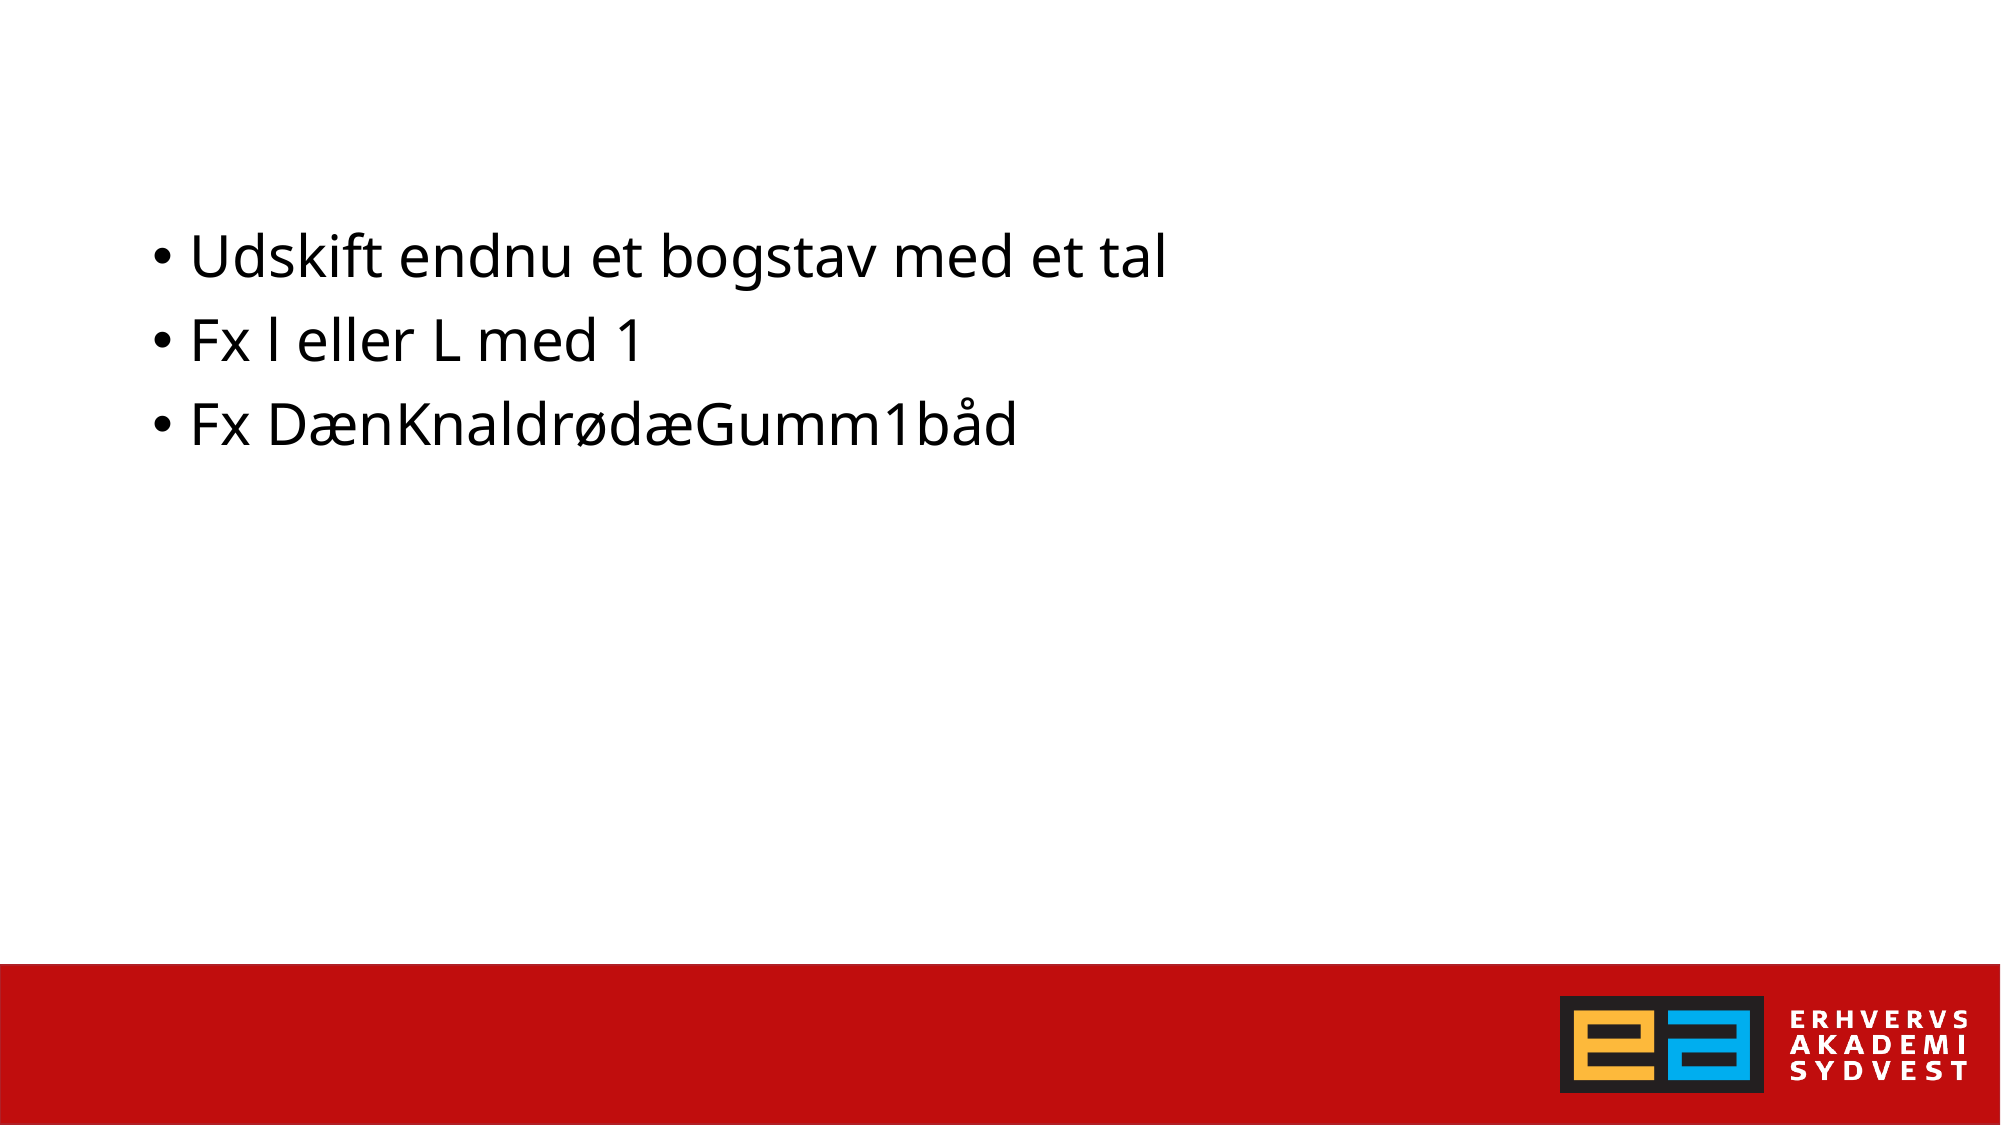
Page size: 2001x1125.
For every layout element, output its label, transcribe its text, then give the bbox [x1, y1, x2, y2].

list Udskift endnu et bogstav med et tal Fx l eller L med 1 Fx DænKnaldrødæGumm1båd [137, 220, 1863, 926]
